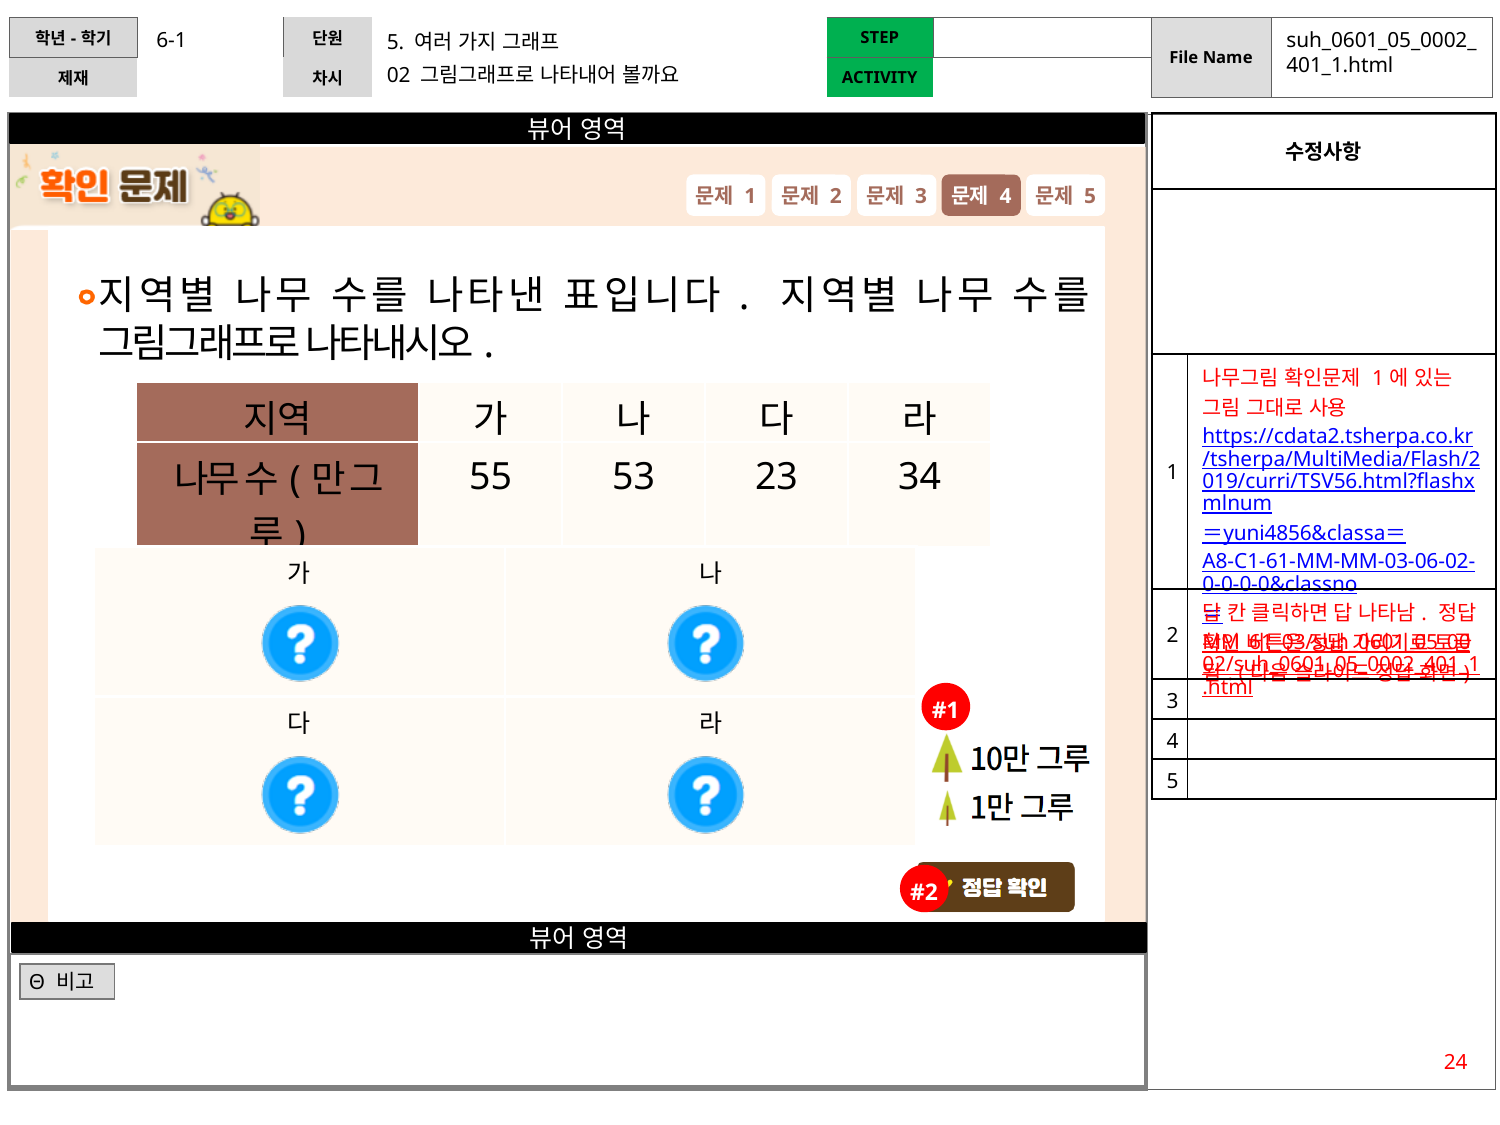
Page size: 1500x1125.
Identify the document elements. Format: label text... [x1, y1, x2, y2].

text_box 6-1 [141, 18, 284, 55]
table_cell 1 [1153, 355, 1187, 588]
table_cell 답 칸 클릭하면 답 나타남. 정답 확인 버튼은 정답 가리기로 토글 됨. (다음 슬라이드 정답 화면) [1188, 590, 1495, 678]
picture [260, 603, 340, 684]
picture [665, 603, 746, 684]
text_box 지역별 나무 수를 나타낸 표입니다. 지역별 나무 수를 그림그래프로 나타내시오. [84, 263, 1102, 373]
table_header 가 [95, 548, 504, 695]
picture [10, 144, 260, 230]
table_cell 23 [706, 443, 847, 545]
picture [260, 755, 340, 835]
text_box 02 그림그래프로 나타내어 볼까요 [372, 54, 816, 102]
table_header 가 [420, 383, 561, 441]
picture [915, 858, 1078, 913]
table_cell 라 [506, 698, 915, 845]
table_header 라 [849, 383, 990, 441]
table_cell [1188, 680, 1495, 718]
table_cell 55 [420, 443, 561, 545]
table_cell [1188, 760, 1495, 798]
table_cell 4 [1153, 720, 1187, 758]
text_box suh_0601_05_0002_401_1.html [1271, 18, 1500, 84]
picture [665, 755, 746, 835]
table_cell [1153, 190, 1495, 353]
table_cell [1188, 720, 1495, 758]
picture [928, 723, 1092, 826]
table_header 수정사항 [1153, 114, 1495, 188]
table_cell 다 [95, 698, 504, 845]
table_header 나 [563, 383, 704, 441]
text_box 5. 여러 가지 그래프 [372, 21, 715, 57]
table_cell 5 [1153, 760, 1187, 798]
picture [76, 285, 96, 307]
table_cell 34 [849, 443, 990, 546]
table_cell 나무그림 확인문제 1에 있는 그림 그대로 사용 https://cdata2.tsherpa.co.kr/tsherpa/MultiMedia/Flash/2019/curri/TSV56.html?flashxmlnum＝yuni4856&classa＝A8-C1-61-MM-MM-03-06-02-0-0-0-0&classno＝MM_61_03/suh_0601_05_0002/suh_0601_05_0002_401_1.html [1188, 355, 1495, 588]
table_header 다 [706, 383, 847, 441]
table_cell 나무 수(만 그루) [137, 443, 418, 545]
table_header 나 [506, 548, 915, 695]
table_header 지역 [137, 383, 418, 441]
text_box #1 [919, 680, 973, 724]
table_cell 53 [563, 443, 704, 545]
table_cell 3 [1153, 680, 1187, 718]
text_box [686, 174, 1106, 217]
table_cell 2 [1153, 590, 1187, 678]
text_box #2 [897, 867, 909, 910]
